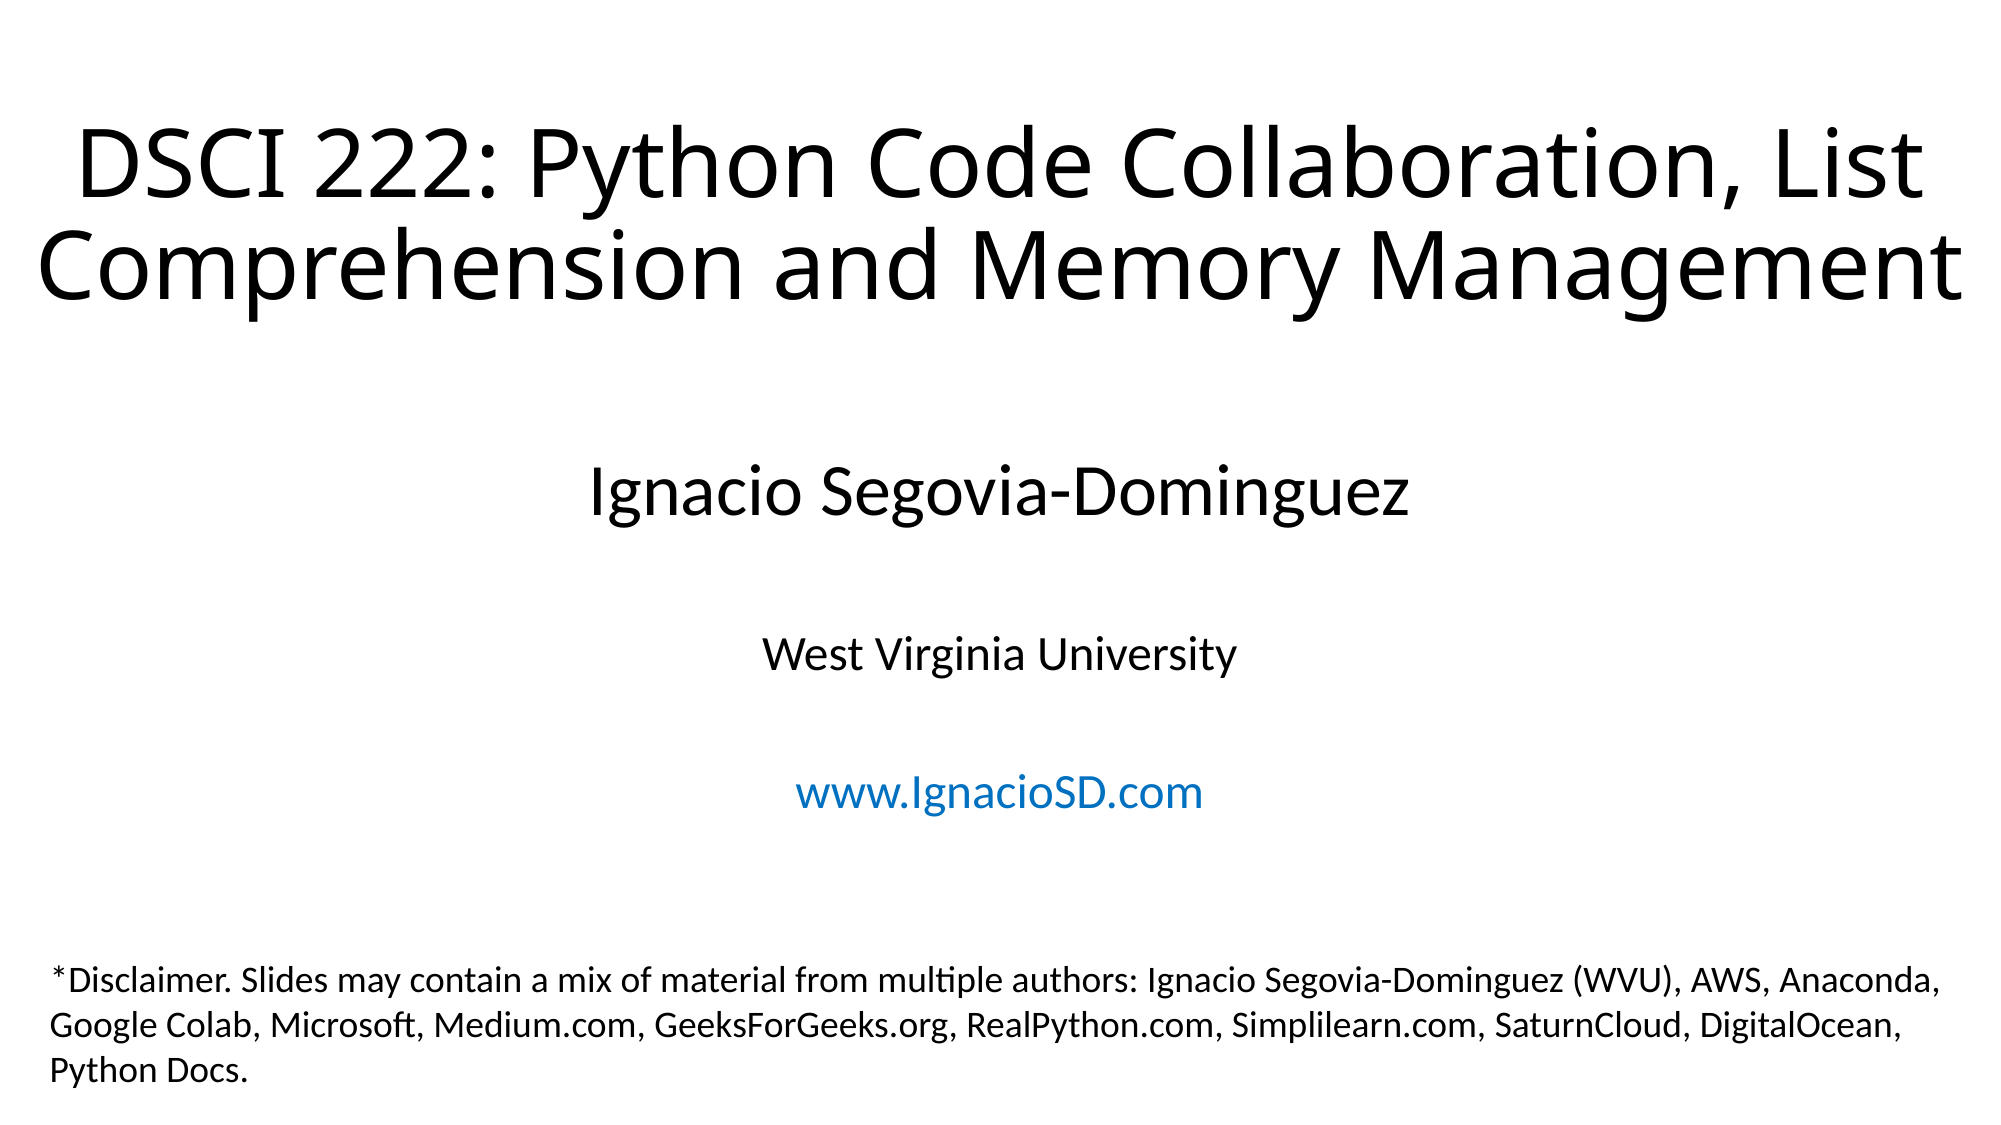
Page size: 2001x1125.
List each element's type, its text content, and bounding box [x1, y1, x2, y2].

title DSCI 222: Python Code Collaboration, List Comprehension and Memory Management [0, 104, 2000, 328]
text_box *Disclaimer. Slides may contain a mix of material from multiple authors: Ignacio Segovia-Dominguez (WVU), AWS, Anaconda, Google Colab, Microsoft, Medium.com, GeeksForGeeks.org, RealPython.com, Simplilearn.com, SaturnCloud, DigitalOcean, Python Docs. [34, 947, 1979, 1098]
subtitle Ignacio Segovia-Dominguez West Virginia University www.IgnacioSD.com [249, 354, 1750, 832]
